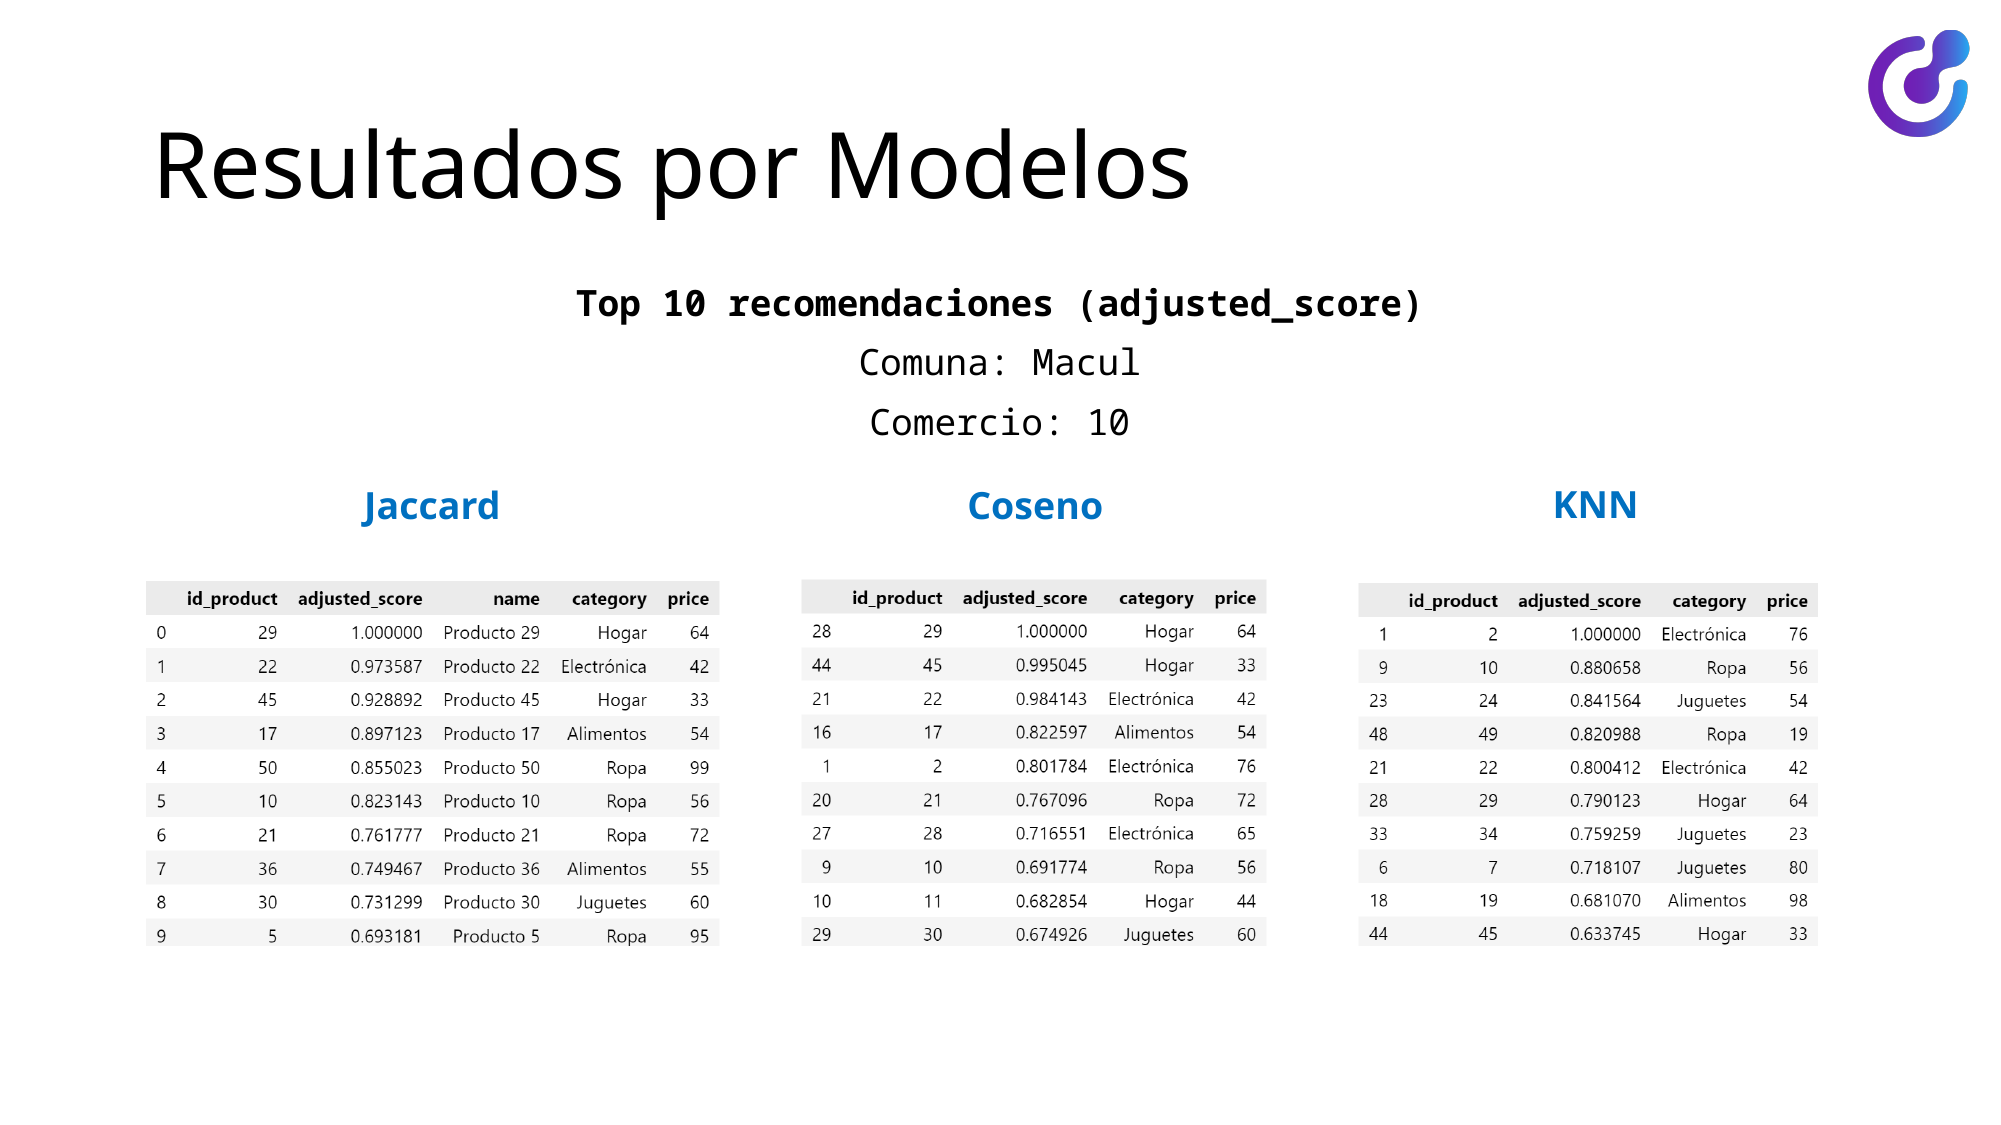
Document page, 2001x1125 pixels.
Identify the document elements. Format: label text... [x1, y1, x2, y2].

picture [1867, 29, 1972, 138]
text_box Jaccard [349, 474, 516, 535]
picture [1348, 574, 1918, 947]
text_box KNN [1537, 473, 1654, 534]
title Resultados por Modelos [137, 59, 1863, 277]
text_box Coseno [952, 474, 1119, 535]
picture [136, 575, 722, 947]
picture [791, 575, 1316, 947]
list Top 10 recomendaciones (adjusted_score) Comuna: Macul Comercio: 10 [137, 277, 1863, 452]
